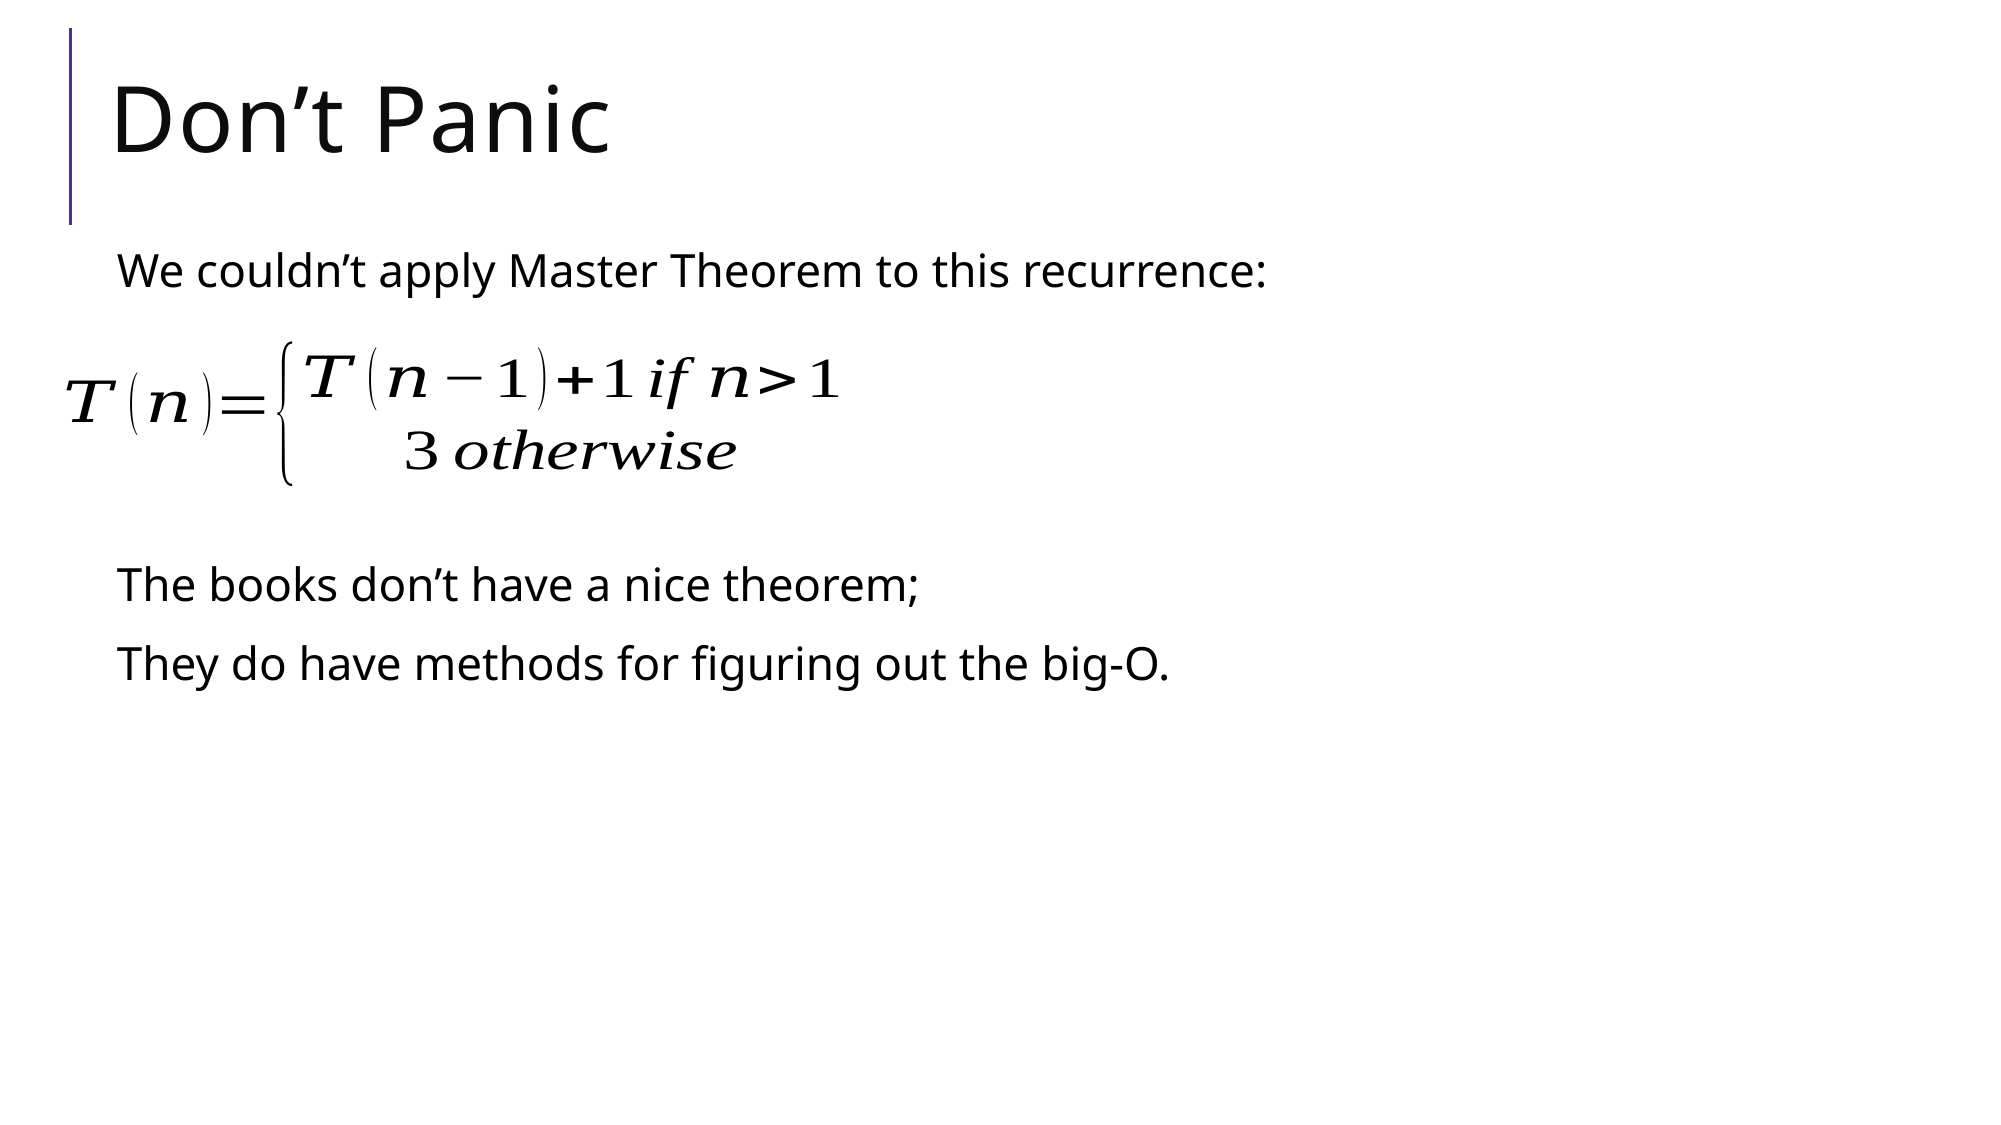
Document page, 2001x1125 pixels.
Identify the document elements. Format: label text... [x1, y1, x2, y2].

list We couldn’t apply Master Theorem to this recurrence: The books don’t have a nice theorem; They do have methods for figuring out the big-O. [94, 240, 1930, 1035]
title Don’t Panic [94, 43, 1930, 210]
